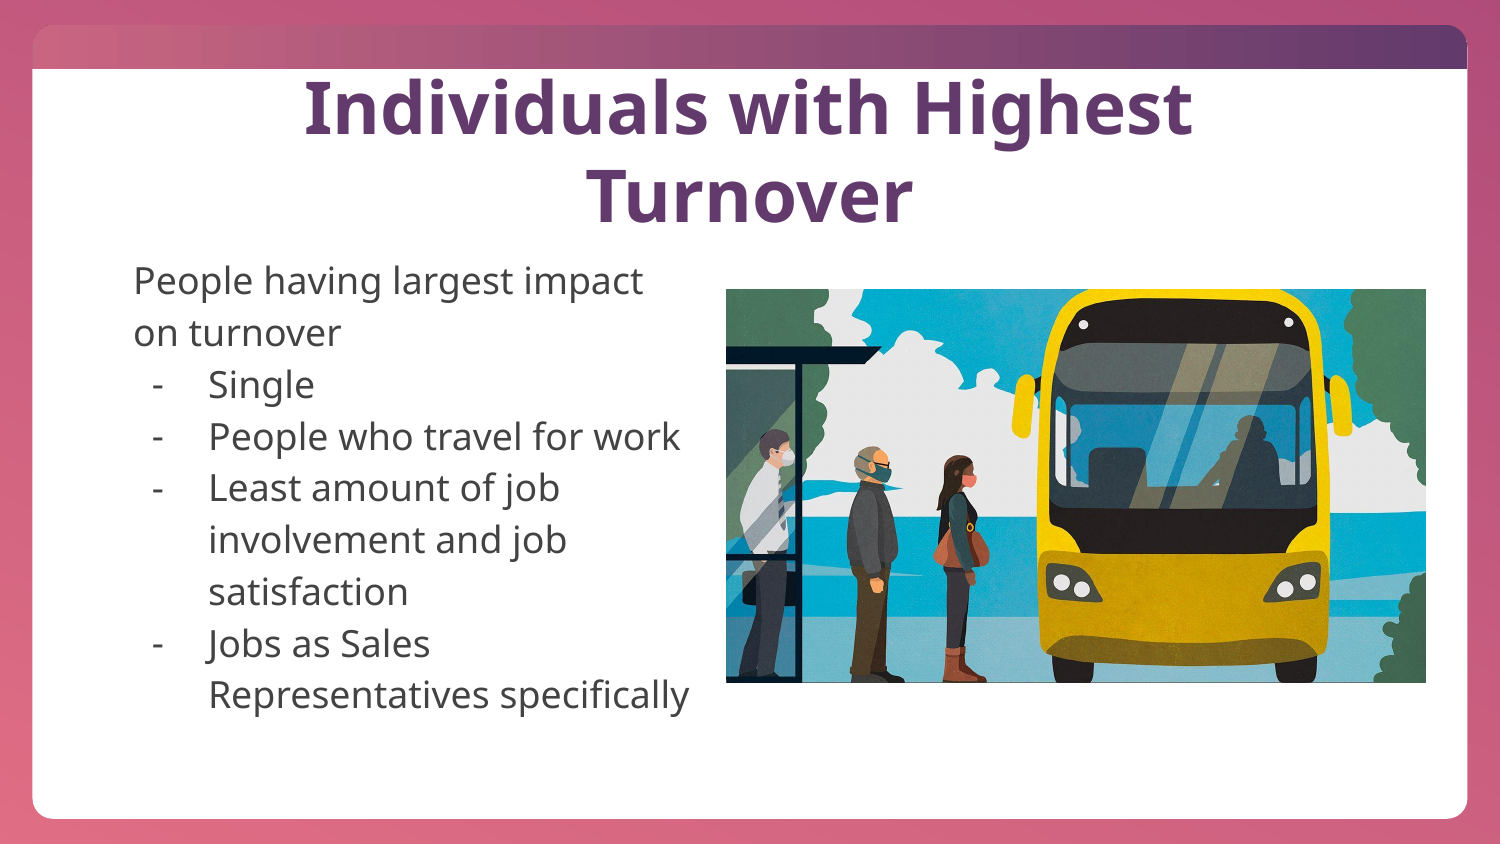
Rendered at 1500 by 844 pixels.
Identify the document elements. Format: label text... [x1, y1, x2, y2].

title Individuals with Highest Turnover [118, 90, 1382, 208]
list People having largest impact on turnover Single People who travel for work Least amount of job involvement and job satisfaction Jobs as Sales Representatives specifically [118, 235, 707, 736]
picture [726, 288, 1426, 683]
